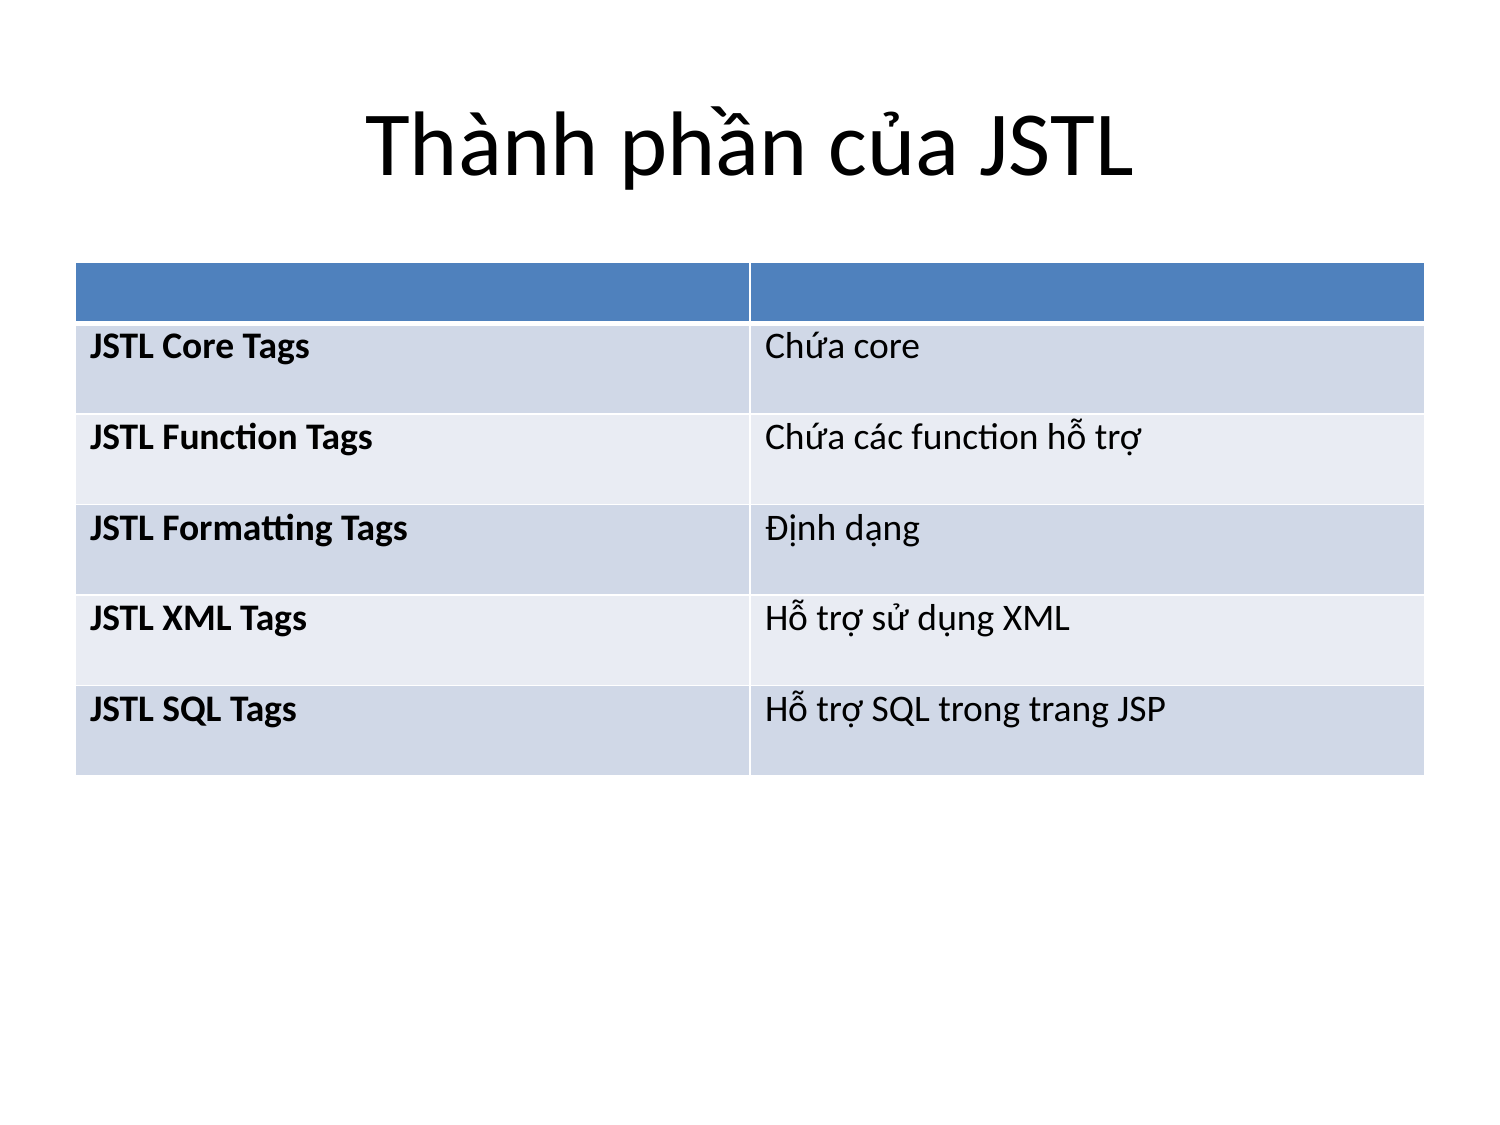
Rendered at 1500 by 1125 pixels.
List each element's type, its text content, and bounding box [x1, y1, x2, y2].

title Thành phần của JSTL [75, 45, 1425, 233]
table_cell JSTL Formatting Tags [76, 505, 749, 594]
table_cell Hỗ trợ SQL trong trang JSP [751, 686, 1424, 775]
table_cell JSTL Function Tags [76, 415, 749, 504]
table_header [76, 263, 749, 321]
table_cell JSTL Core Tags [76, 326, 749, 413]
table_cell Hỗ trợ sử dụng XML [751, 596, 1424, 685]
table_cell Định dạng [751, 505, 1424, 594]
table_cell Chứa các function hỗ trợ [751, 415, 1424, 504]
table_header [751, 263, 1424, 321]
table_cell JSTL SQL Tags [76, 686, 749, 775]
table_cell JSTL XML Tags [76, 596, 749, 685]
table_cell Chứa core [751, 326, 1424, 413]
